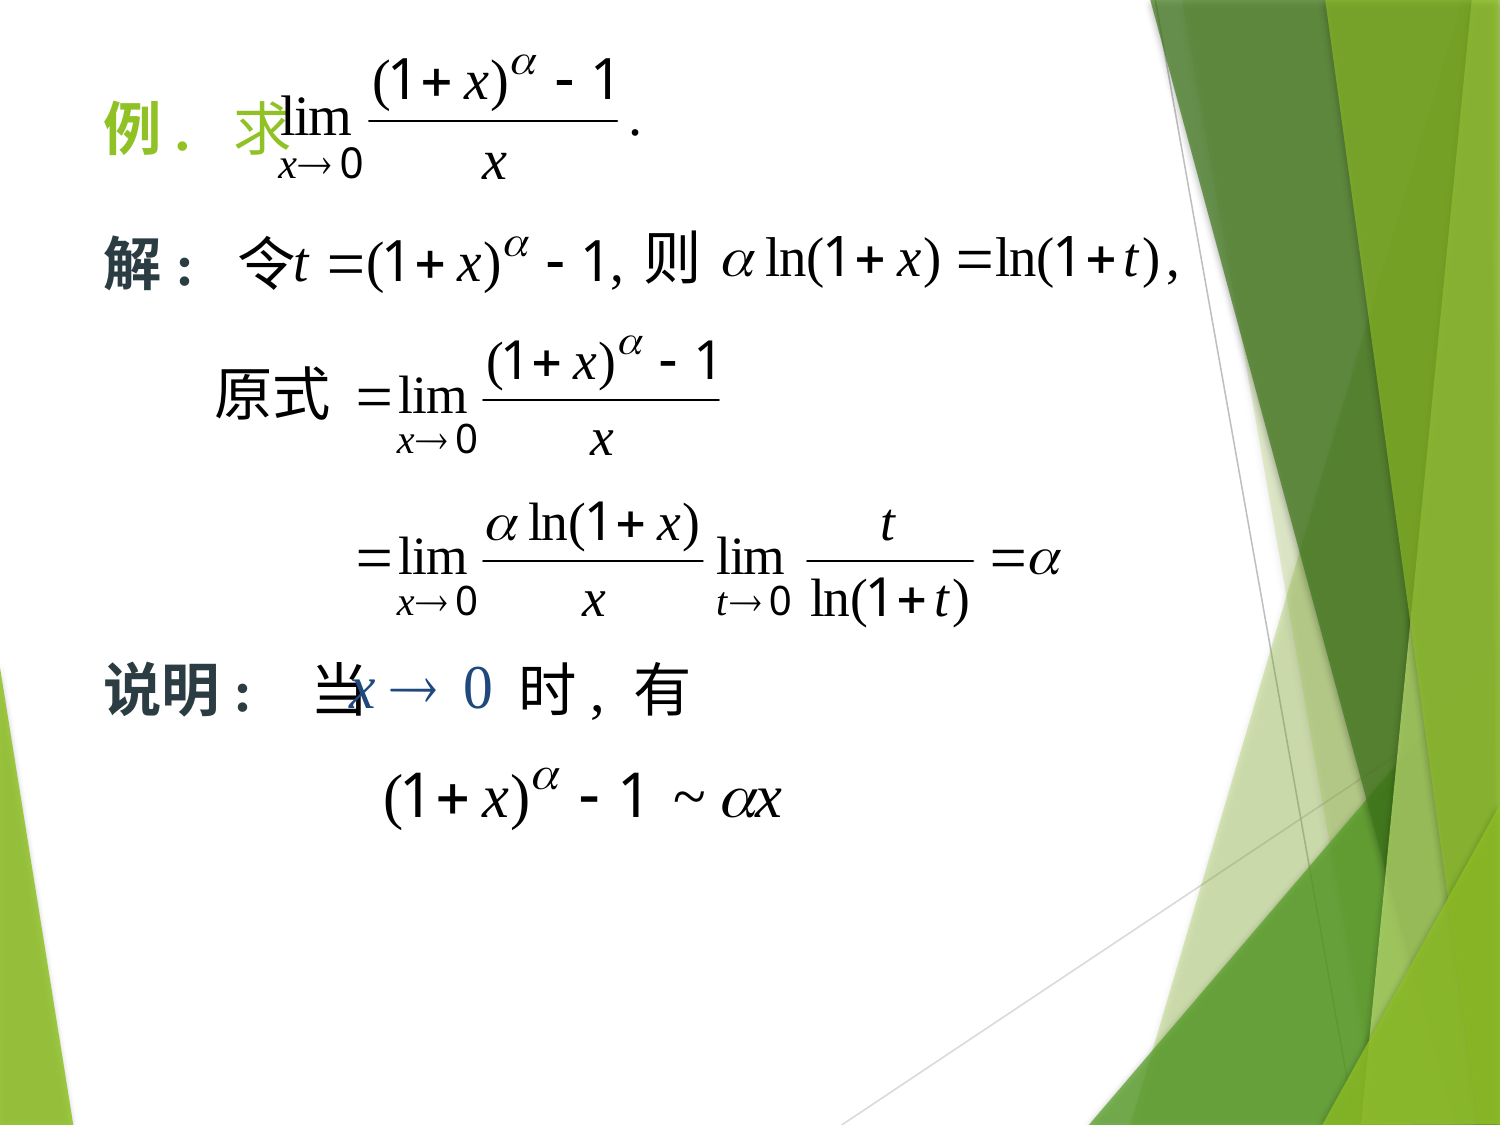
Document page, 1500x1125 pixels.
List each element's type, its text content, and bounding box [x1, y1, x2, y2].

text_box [267, 30, 649, 193]
text_box 则 [637, 214, 754, 299]
text_box 原式 [200, 350, 339, 435]
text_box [374, 739, 793, 844]
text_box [342, 661, 497, 715]
text_box 解: 令 [88, 220, 281, 305]
title 例. 求 [88, 84, 262, 185]
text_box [286, 209, 633, 306]
text_box 说明: 当 [88, 645, 414, 730]
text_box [344, 313, 1072, 639]
text_box 时, 有 [503, 647, 754, 730]
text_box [714, 223, 1190, 300]
